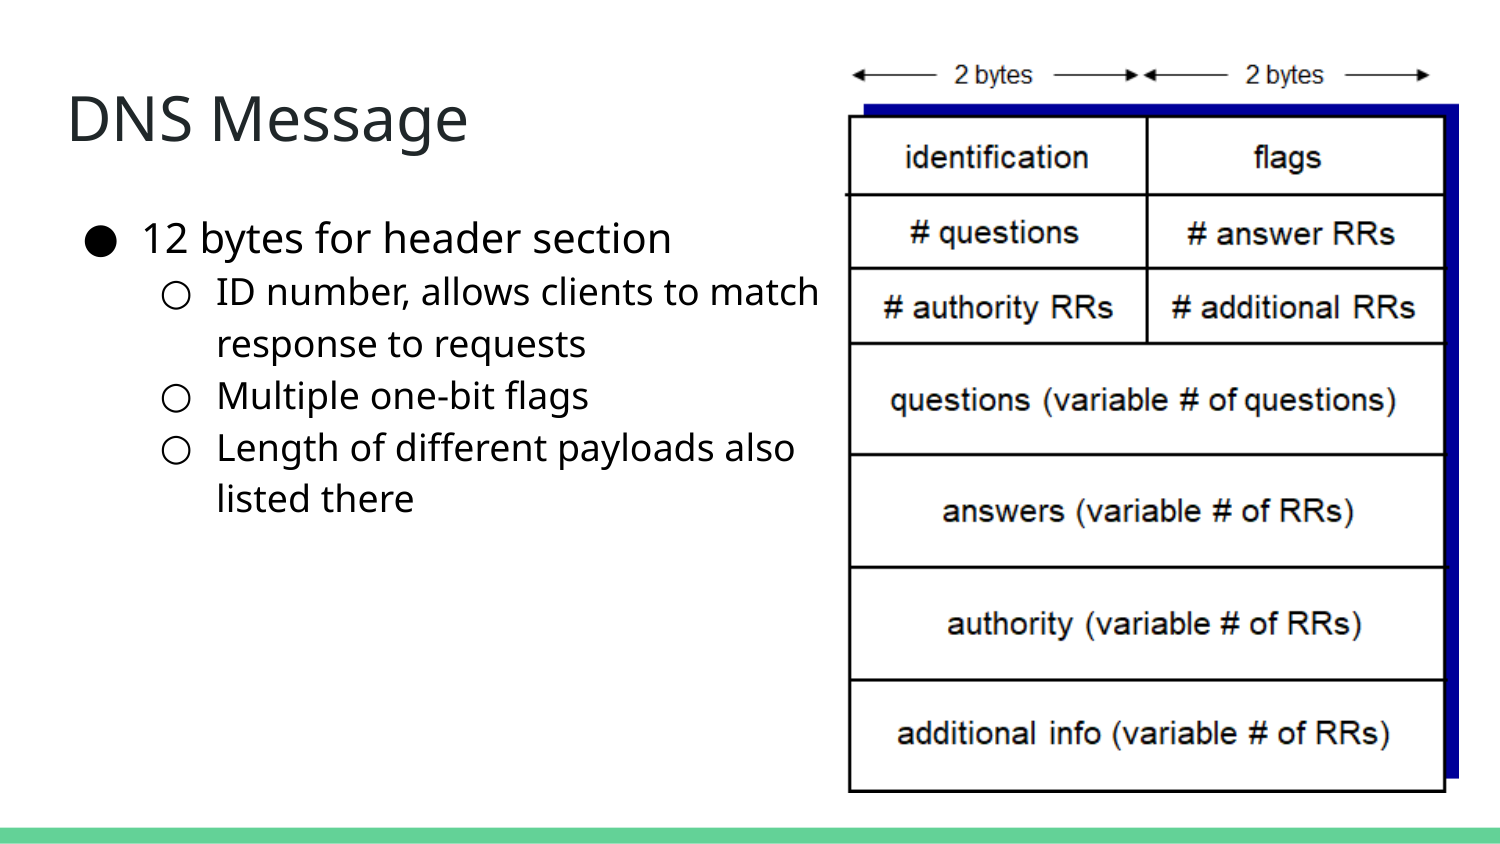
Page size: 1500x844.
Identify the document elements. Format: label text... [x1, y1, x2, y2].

picture [839, 51, 1459, 793]
title DNS Message [51, 64, 833, 167]
list 12 bytes for header section ID number, allows clients to match response to requests Multiple one-bit flags Length of different payloads also listed there [51, 189, 833, 750]
